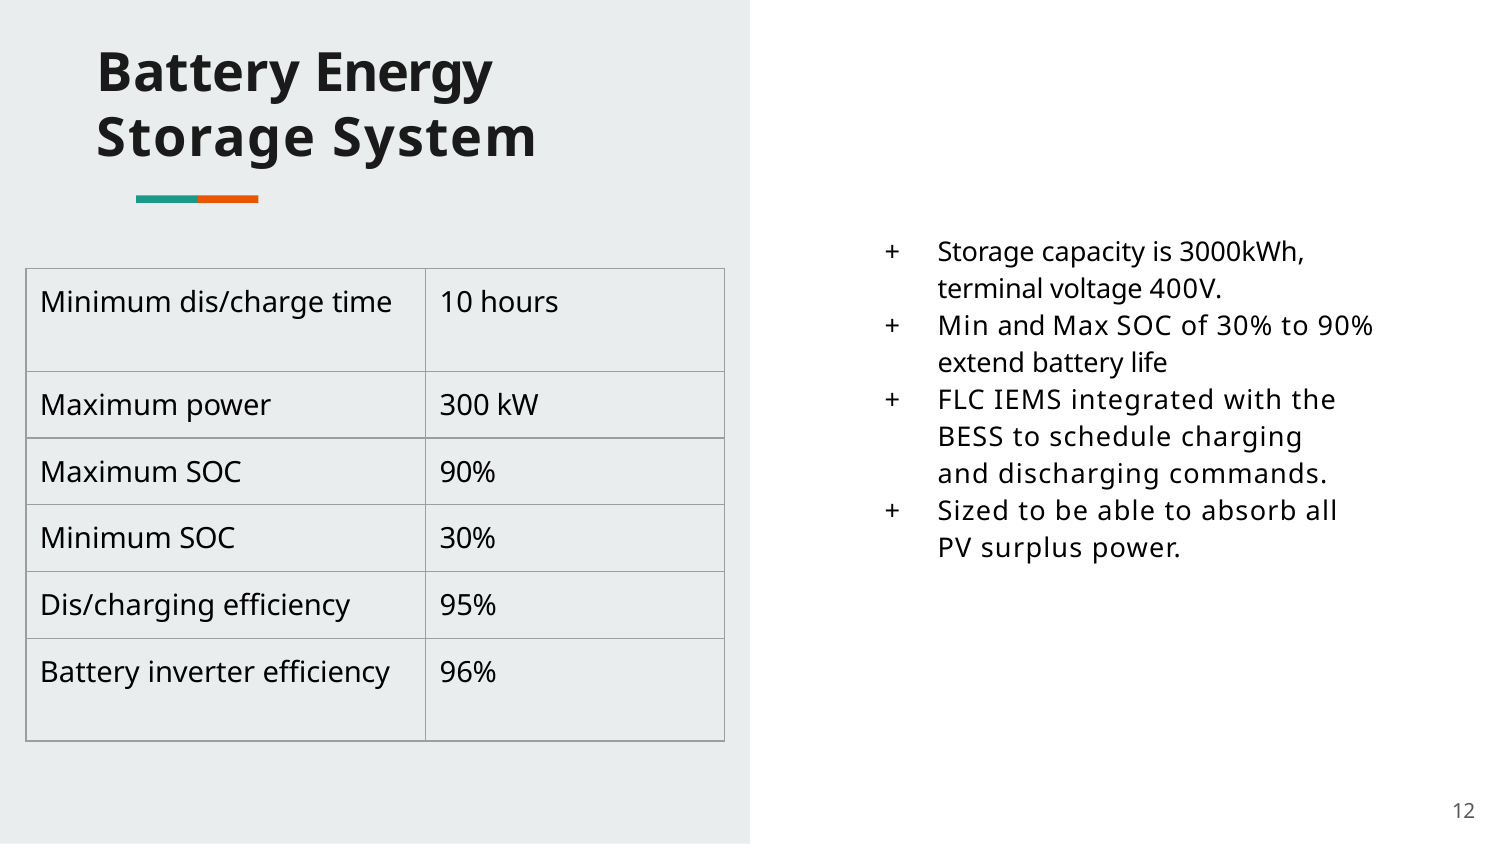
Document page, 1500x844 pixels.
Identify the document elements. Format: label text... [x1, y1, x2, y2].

title Battery Energy Storage System [67, 35, 688, 179]
slide_number 12 [1450, 796, 1485, 844]
table_cell Battery inverter efficiency [27, 639, 425, 740]
table_cell 96% [426, 639, 724, 740]
table_cell Minimum SOC [27, 505, 425, 571]
text_box + Storage capacity is 3000kWh, terminal voltage 400V. + Min and Max SOC of 30% to 90% extend battery life + FLC IEMS integrated with the BESS to schedule charging and discharging commands. + Sized to be able to absorb all PV surplus power. [882, 227, 1378, 564]
table_cell Maximum SOC [27, 439, 425, 504]
table_cell Dis/charging efficiency [27, 572, 425, 638]
table_cell 30% [426, 505, 724, 571]
table_header 10 hours [426, 269, 724, 371]
table_cell 90% [426, 439, 724, 504]
table_cell 95% [426, 572, 724, 638]
table_cell Maximum power [27, 372, 425, 437]
table_cell 300 kW [426, 372, 724, 437]
table_header Minimum dis/charge time [27, 269, 425, 371]
